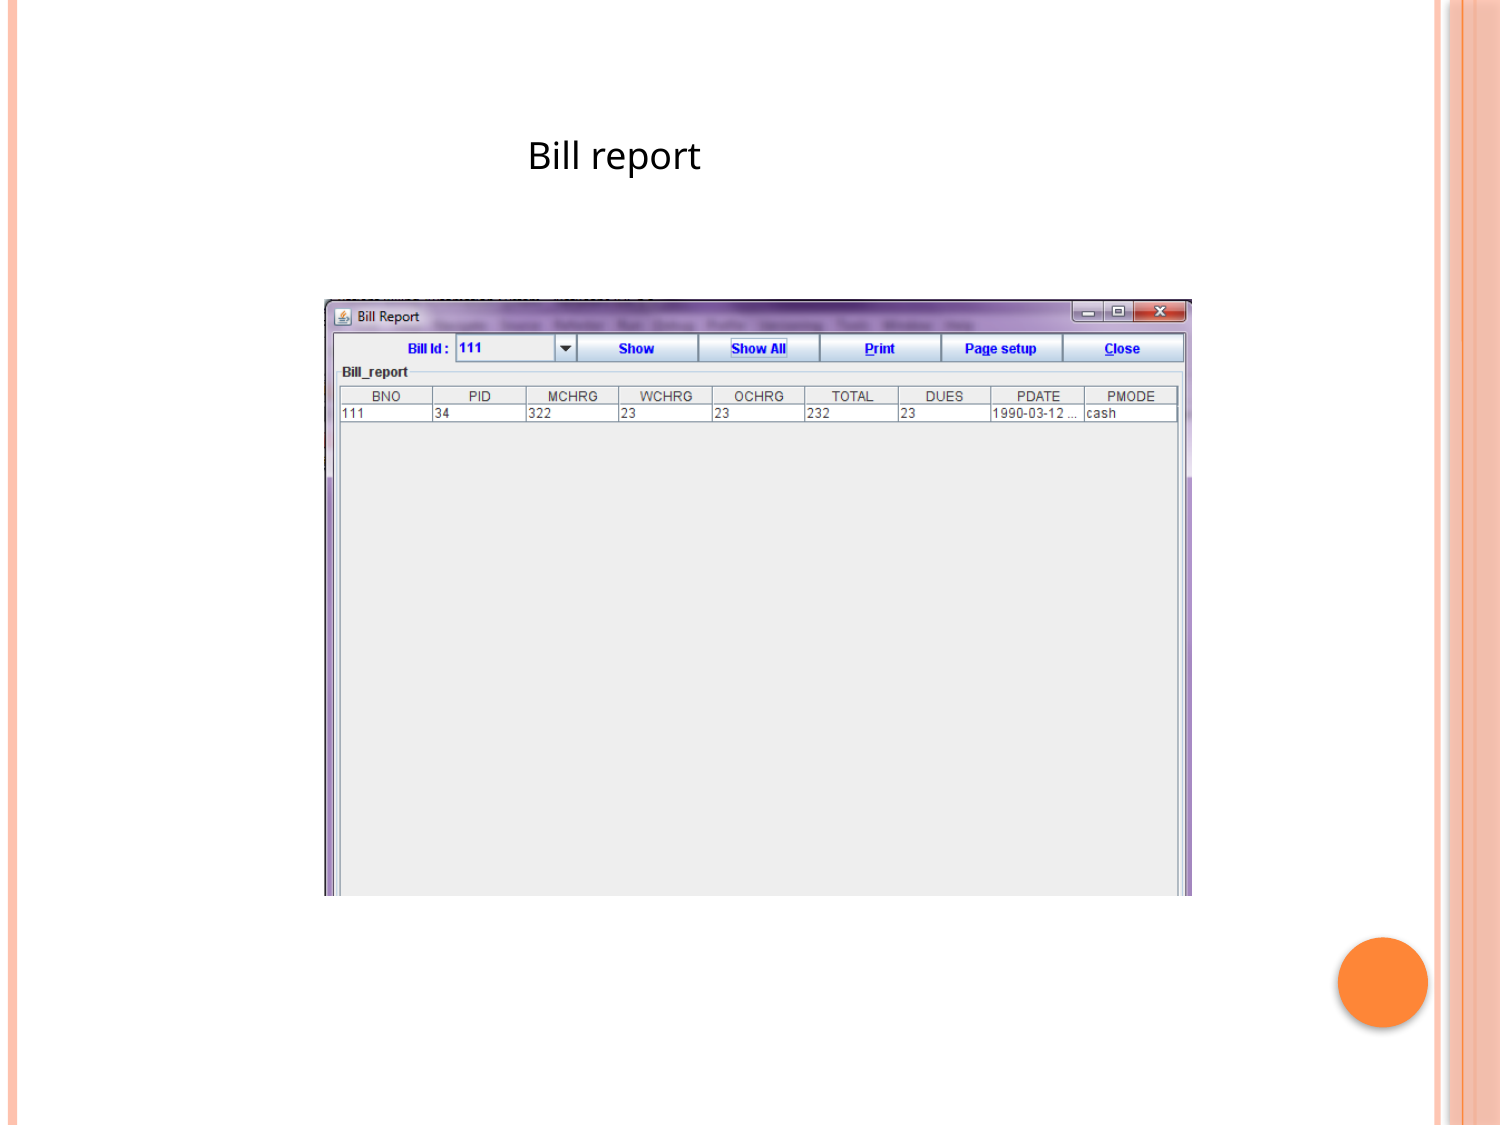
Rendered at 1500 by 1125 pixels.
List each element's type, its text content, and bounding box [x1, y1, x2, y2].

text_box Bill report [512, 124, 850, 185]
picture [324, 299, 1192, 897]
